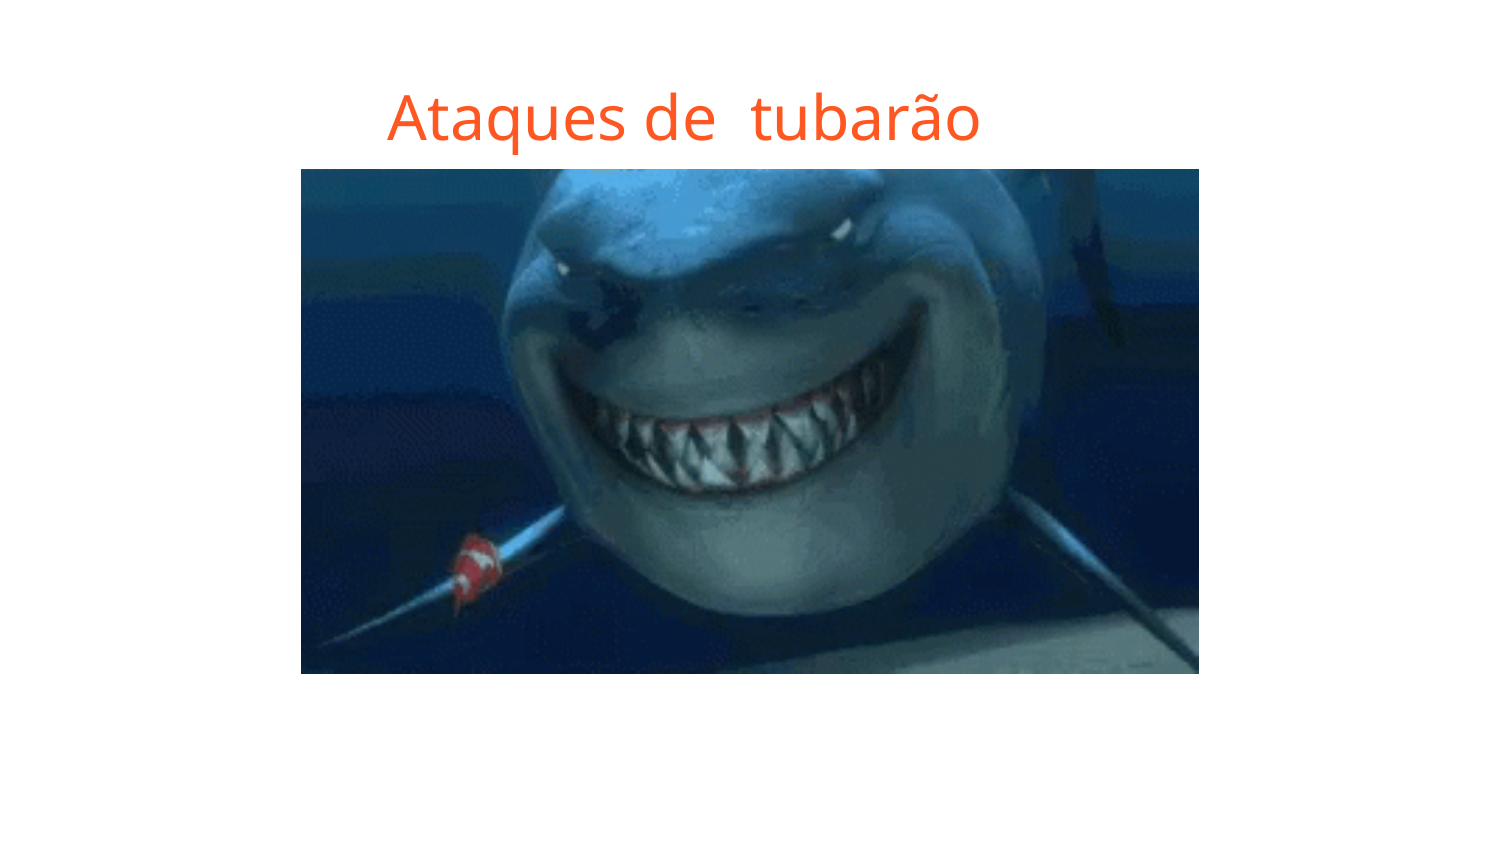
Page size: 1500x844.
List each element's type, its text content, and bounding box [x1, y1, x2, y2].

text_box Ataques de tubarão [372, 0, 1128, 157]
picture [301, 169, 1199, 675]
